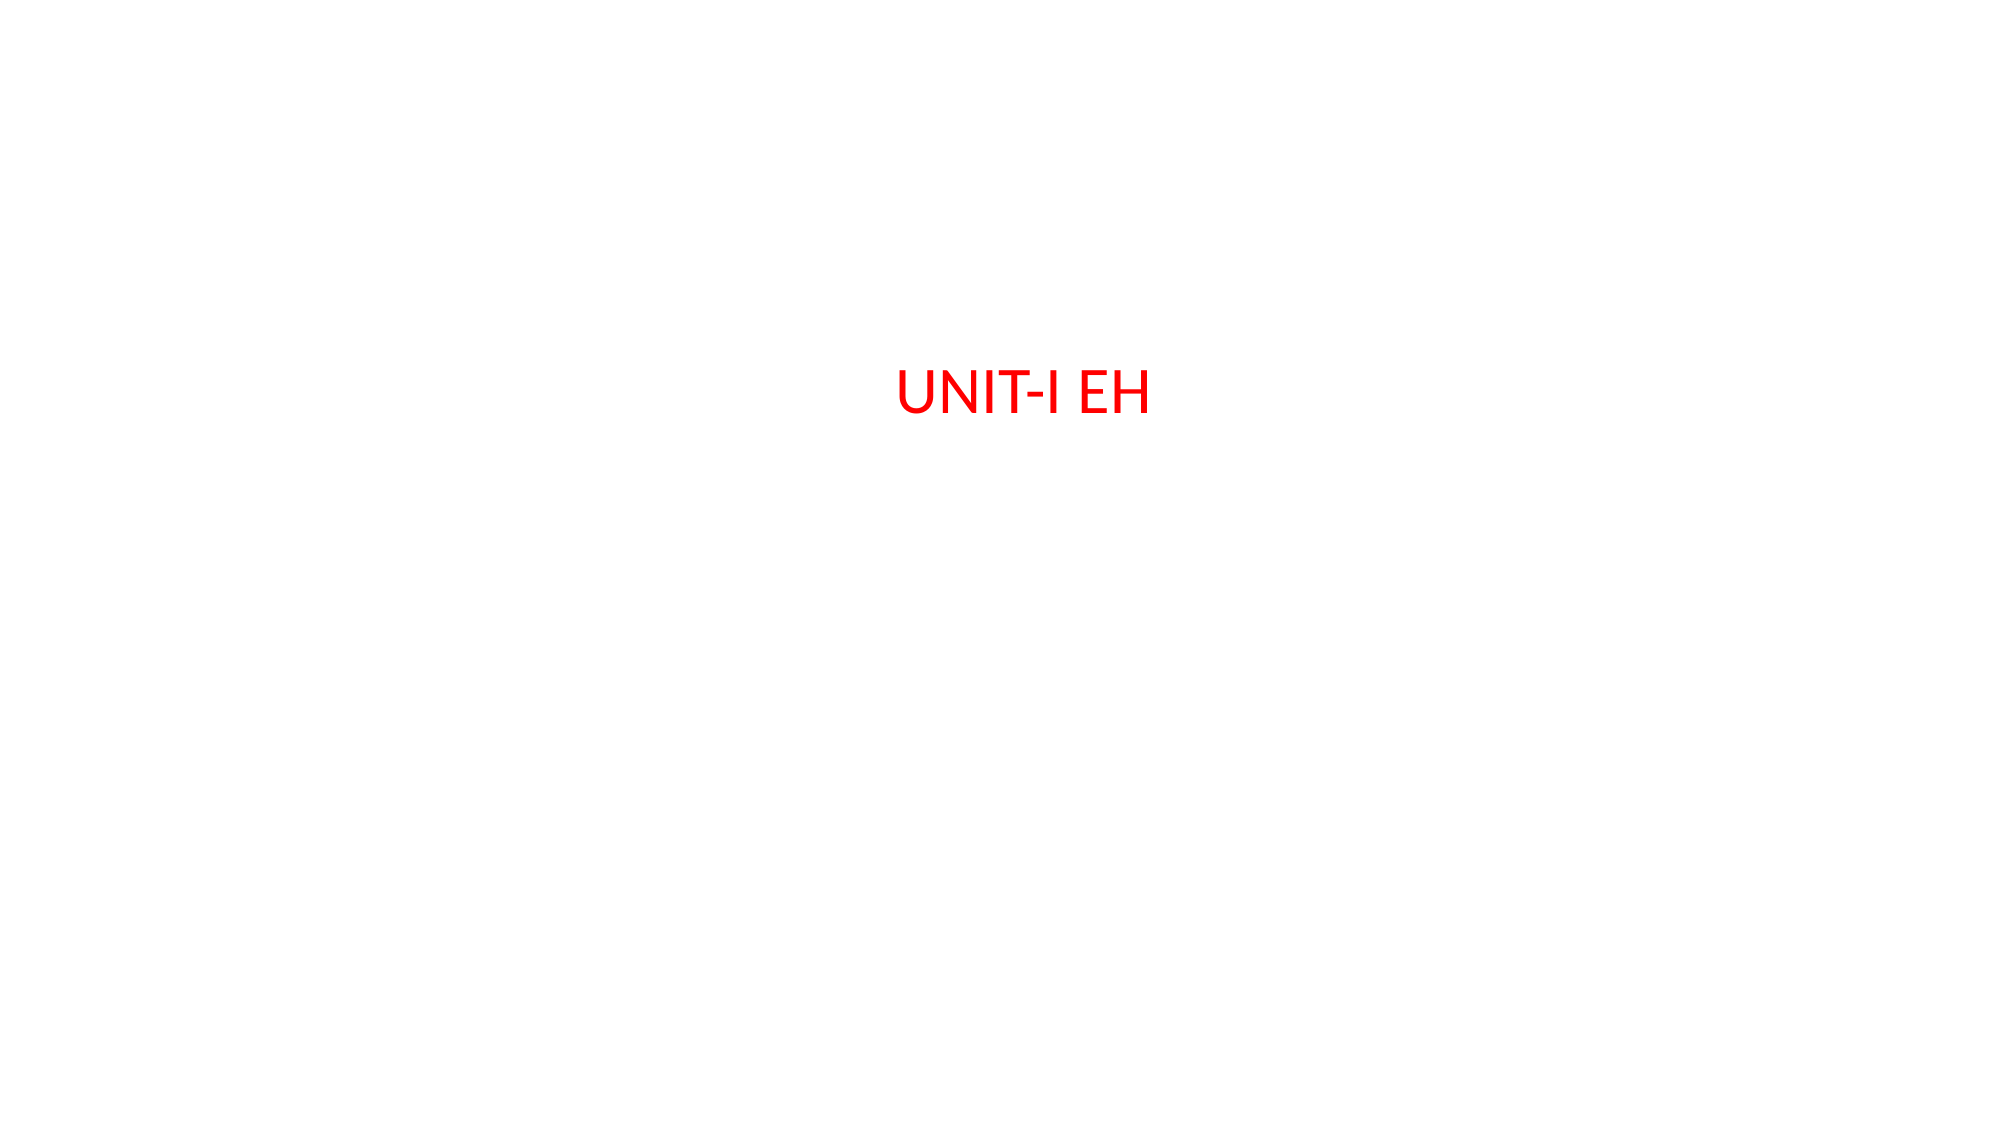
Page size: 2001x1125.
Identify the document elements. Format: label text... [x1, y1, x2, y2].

subtitle UNIT-I EH [116, 42, 1931, 1083]
